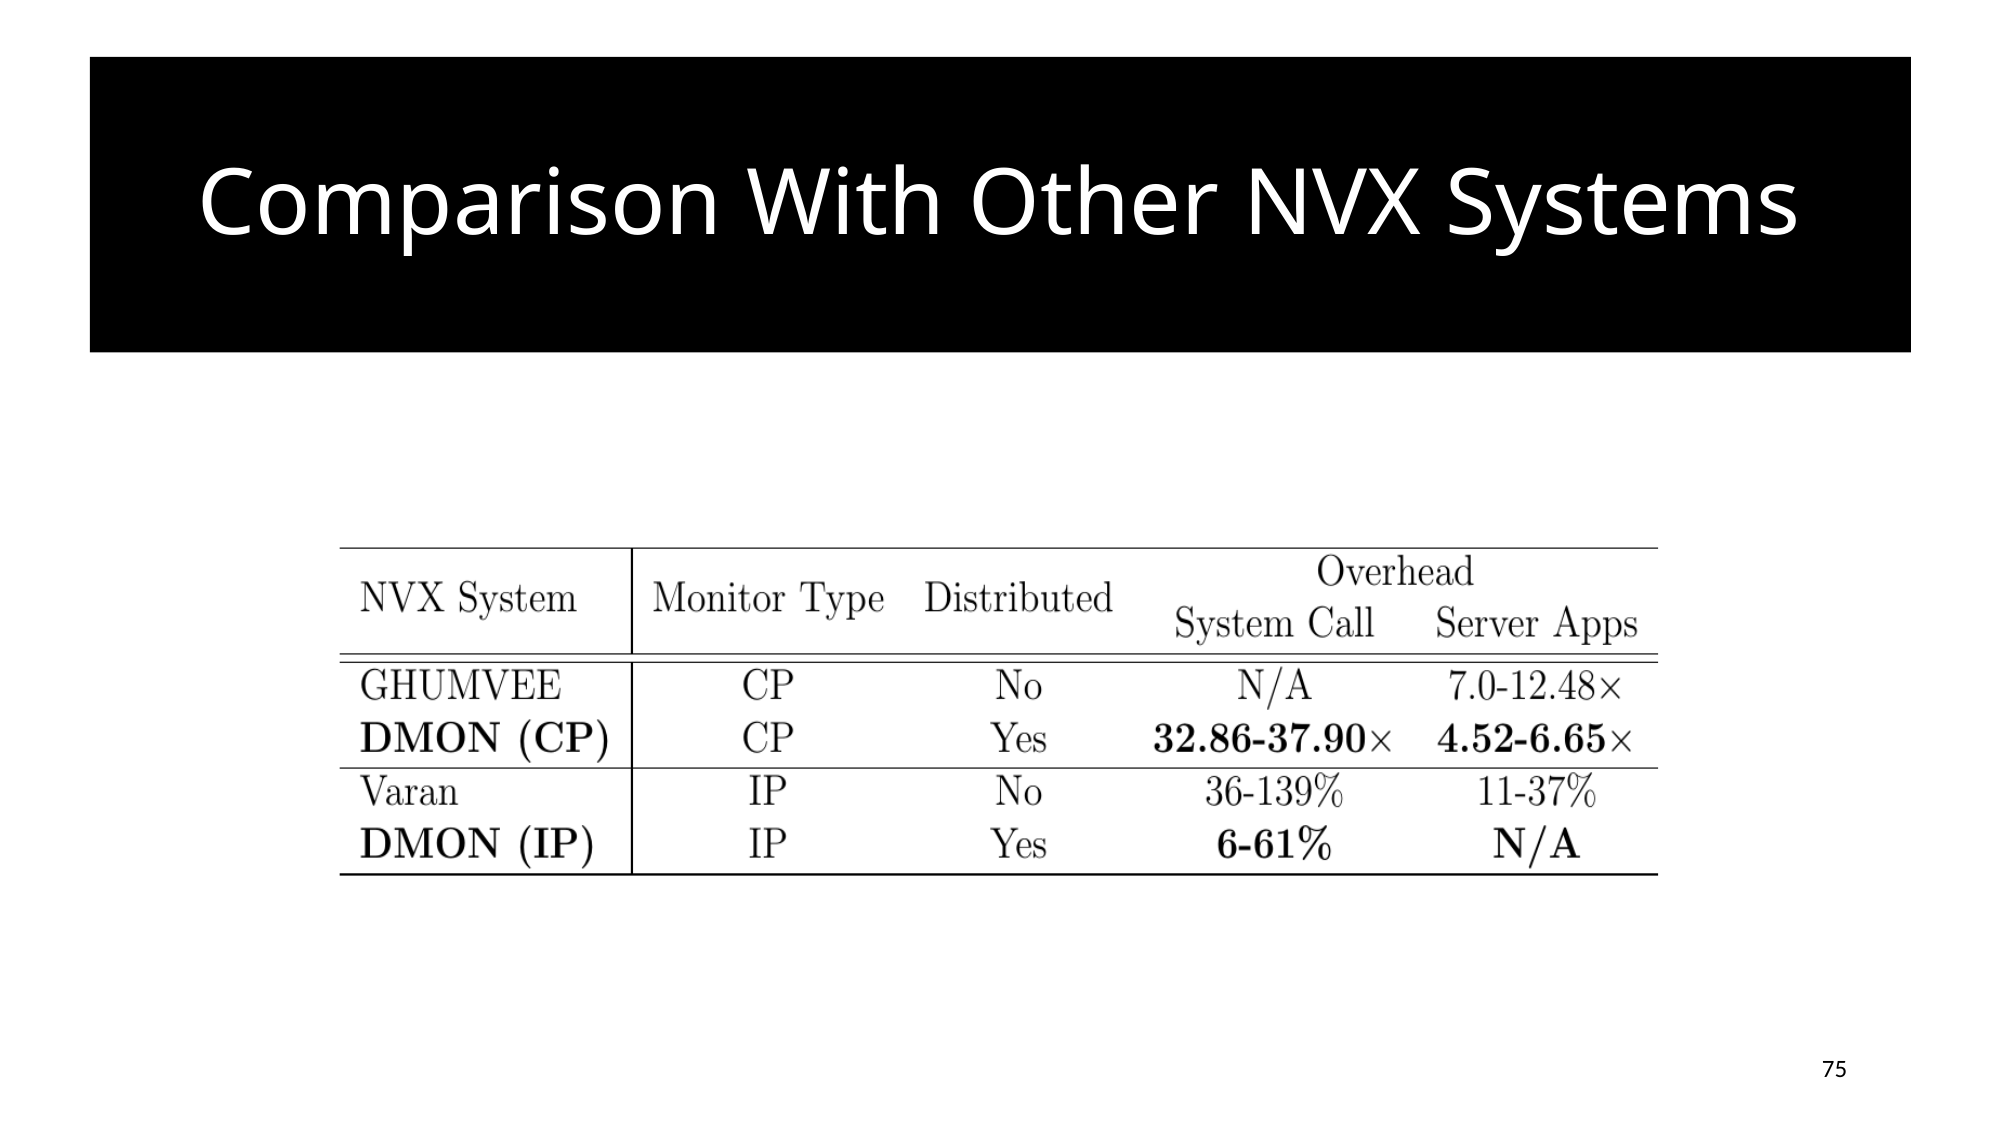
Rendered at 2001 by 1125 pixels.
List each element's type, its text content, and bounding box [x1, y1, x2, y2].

text_box [89, 56, 1912, 353]
slide_number 75 [1412, 1038, 1863, 1098]
title Comparison With Other NVX Systems [137, 96, 1863, 314]
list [317, 513, 1683, 913]
